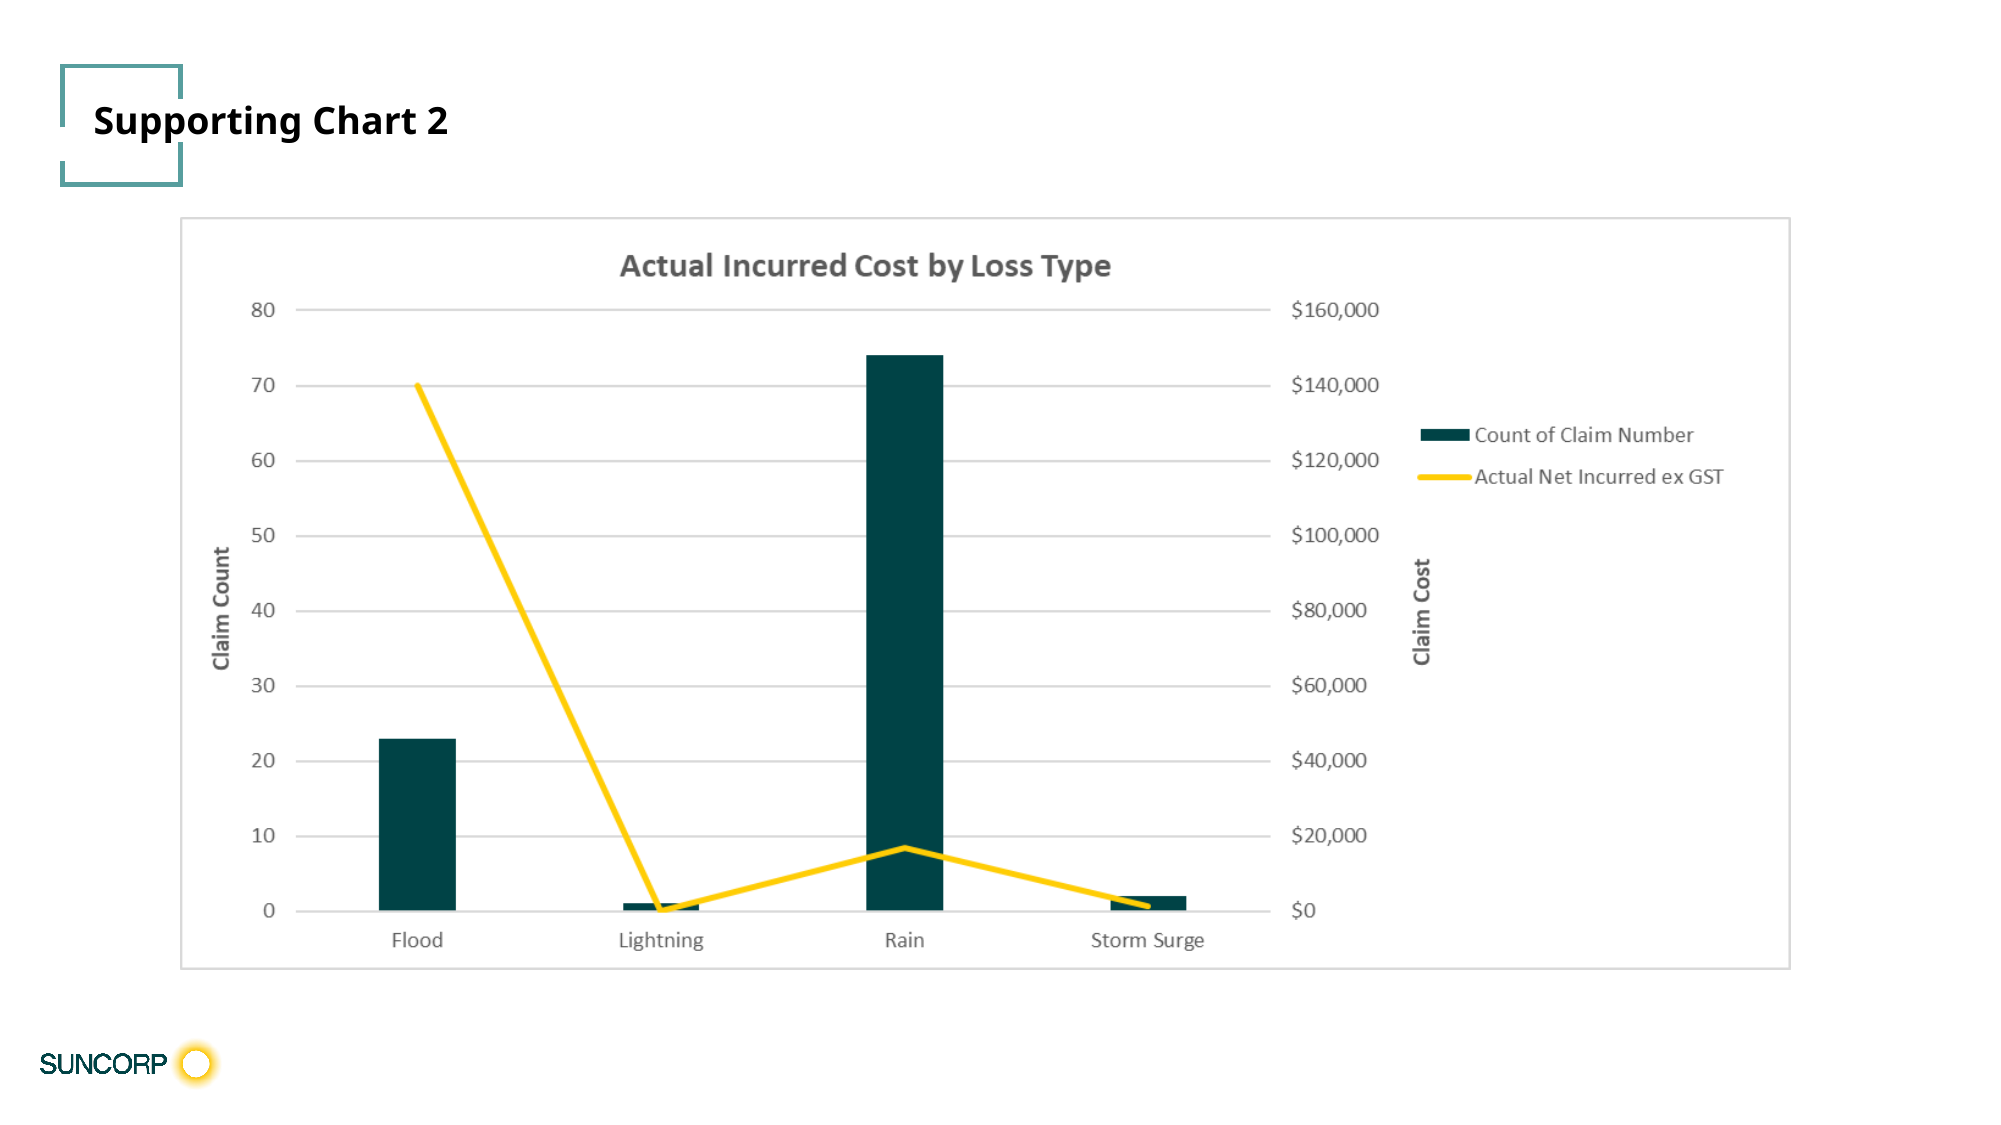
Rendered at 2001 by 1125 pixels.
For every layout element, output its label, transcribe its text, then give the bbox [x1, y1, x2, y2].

picture [180, 217, 1791, 970]
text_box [62, 65, 181, 185]
picture [40, 1037, 222, 1090]
text_box Supporting Chart 2 [181, 89, 464, 150]
